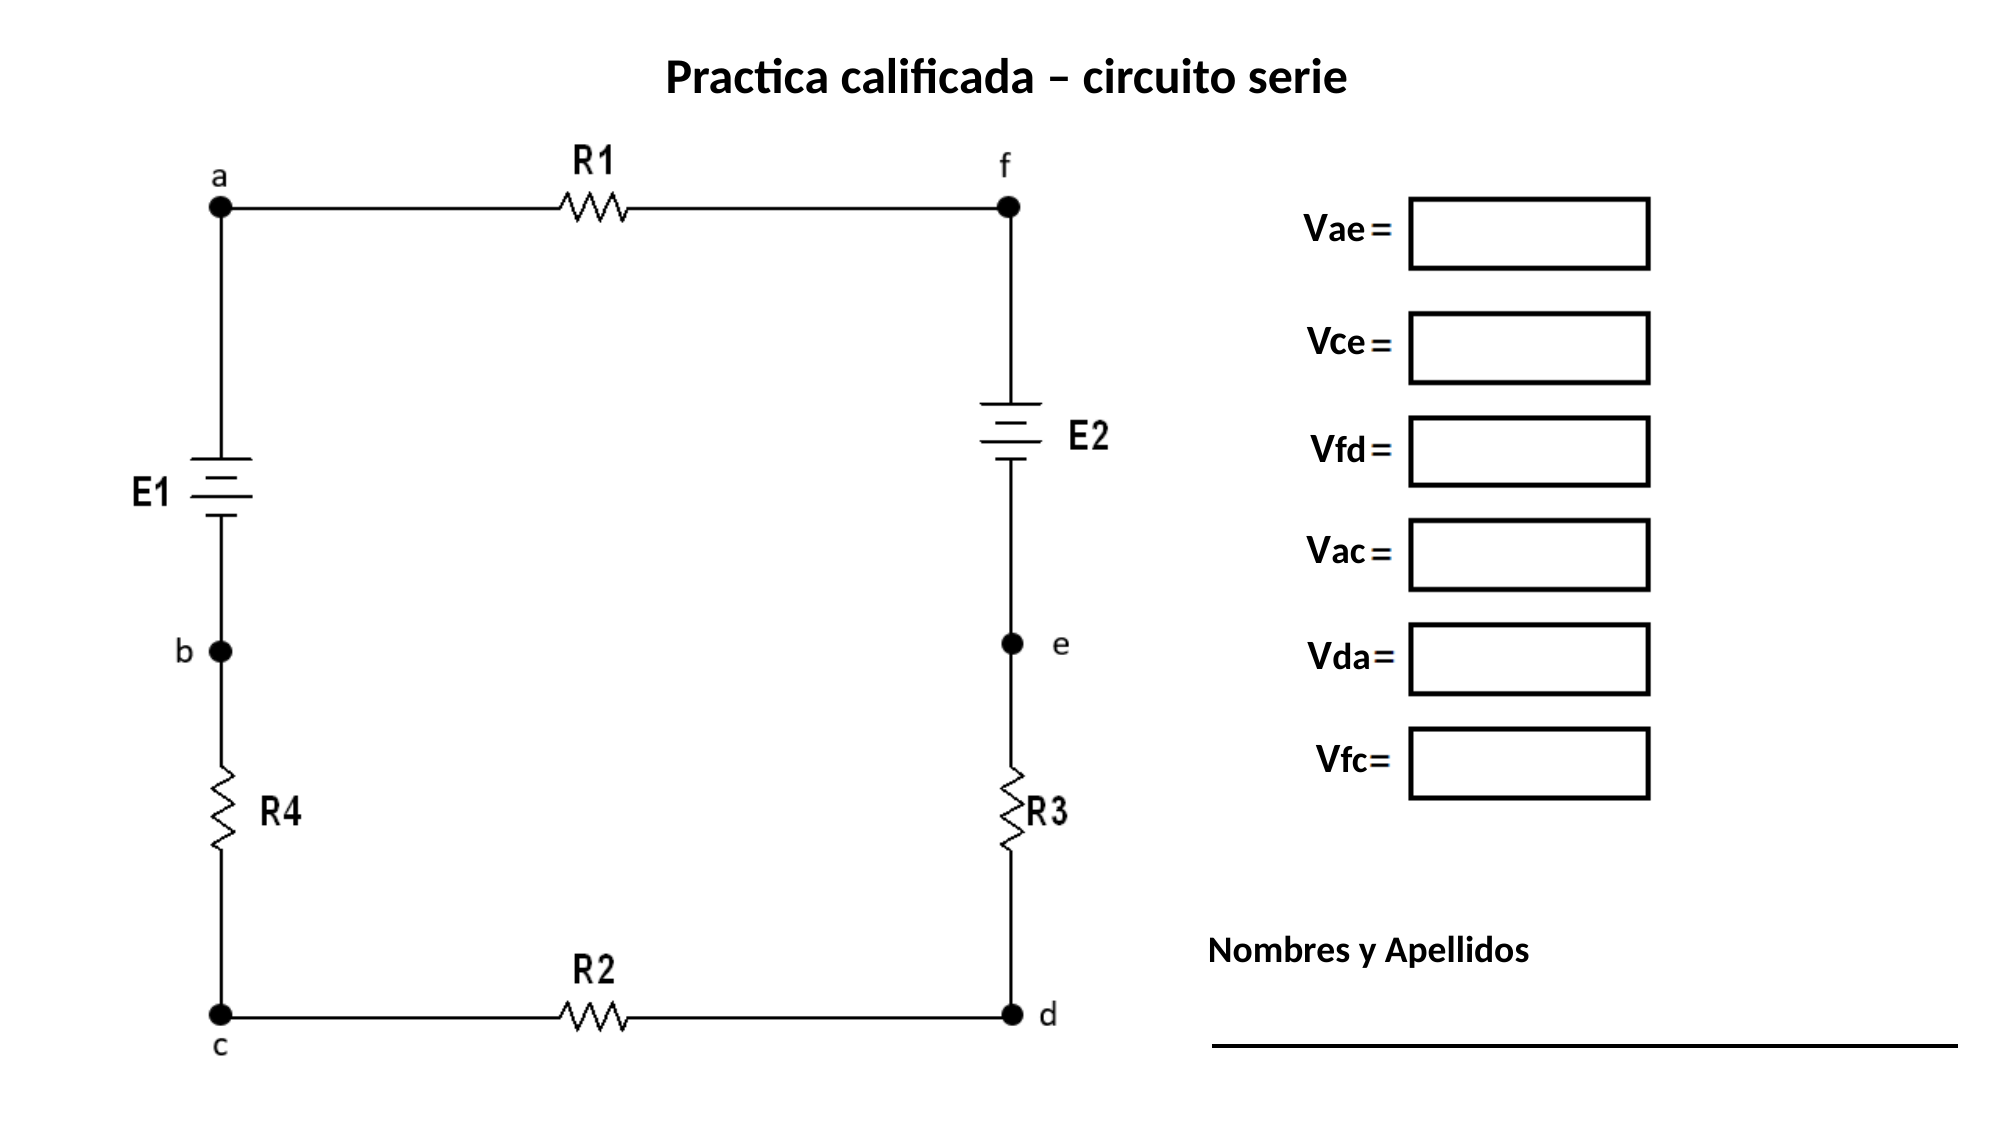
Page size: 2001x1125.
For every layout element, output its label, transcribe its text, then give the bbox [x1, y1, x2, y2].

text_box Vfd [1295, 413, 1369, 479]
text_box Vae [1288, 192, 1369, 257]
text_box Vda [1292, 620, 1369, 686]
text_box Practica calificada – circuito serie [650, 35, 1364, 111]
text_box Nombres y Apellidos [1193, 917, 1545, 978]
picture [120, 129, 1119, 1087]
text_box Vac [1291, 514, 1369, 580]
text_box Vce [1292, 305, 1369, 371]
text_box Vfc [1301, 723, 1369, 788]
picture [1369, 182, 1678, 816]
